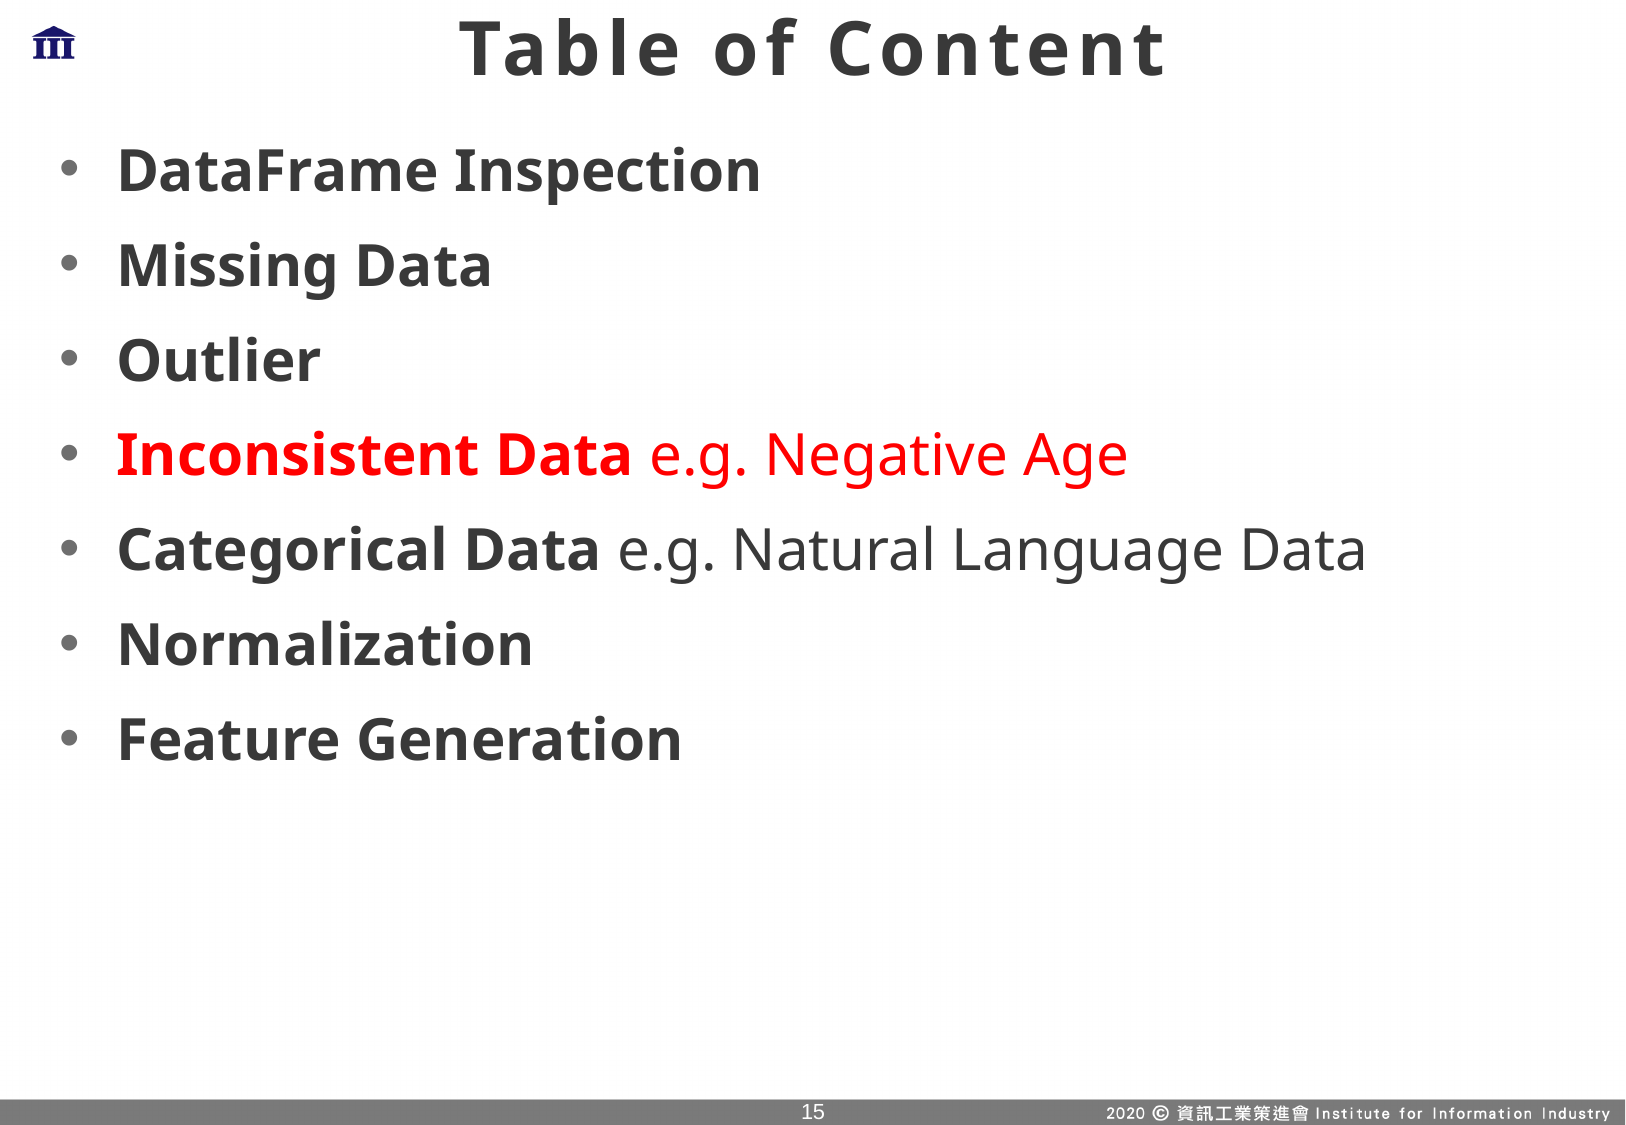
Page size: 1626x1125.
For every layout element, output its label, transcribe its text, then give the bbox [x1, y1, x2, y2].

picture [0, 0, 1626, 1125]
title Table of Content [103, 0, 1522, 90]
slide_number 14 [778, 1089, 848, 1125]
list DataFrame Inspection Missing Data Outlier Inconsistent Data e.g. Negative Age Categorical Data e.g. Natural Language Data Normalization Feature Generation [44, 125, 1575, 1090]
